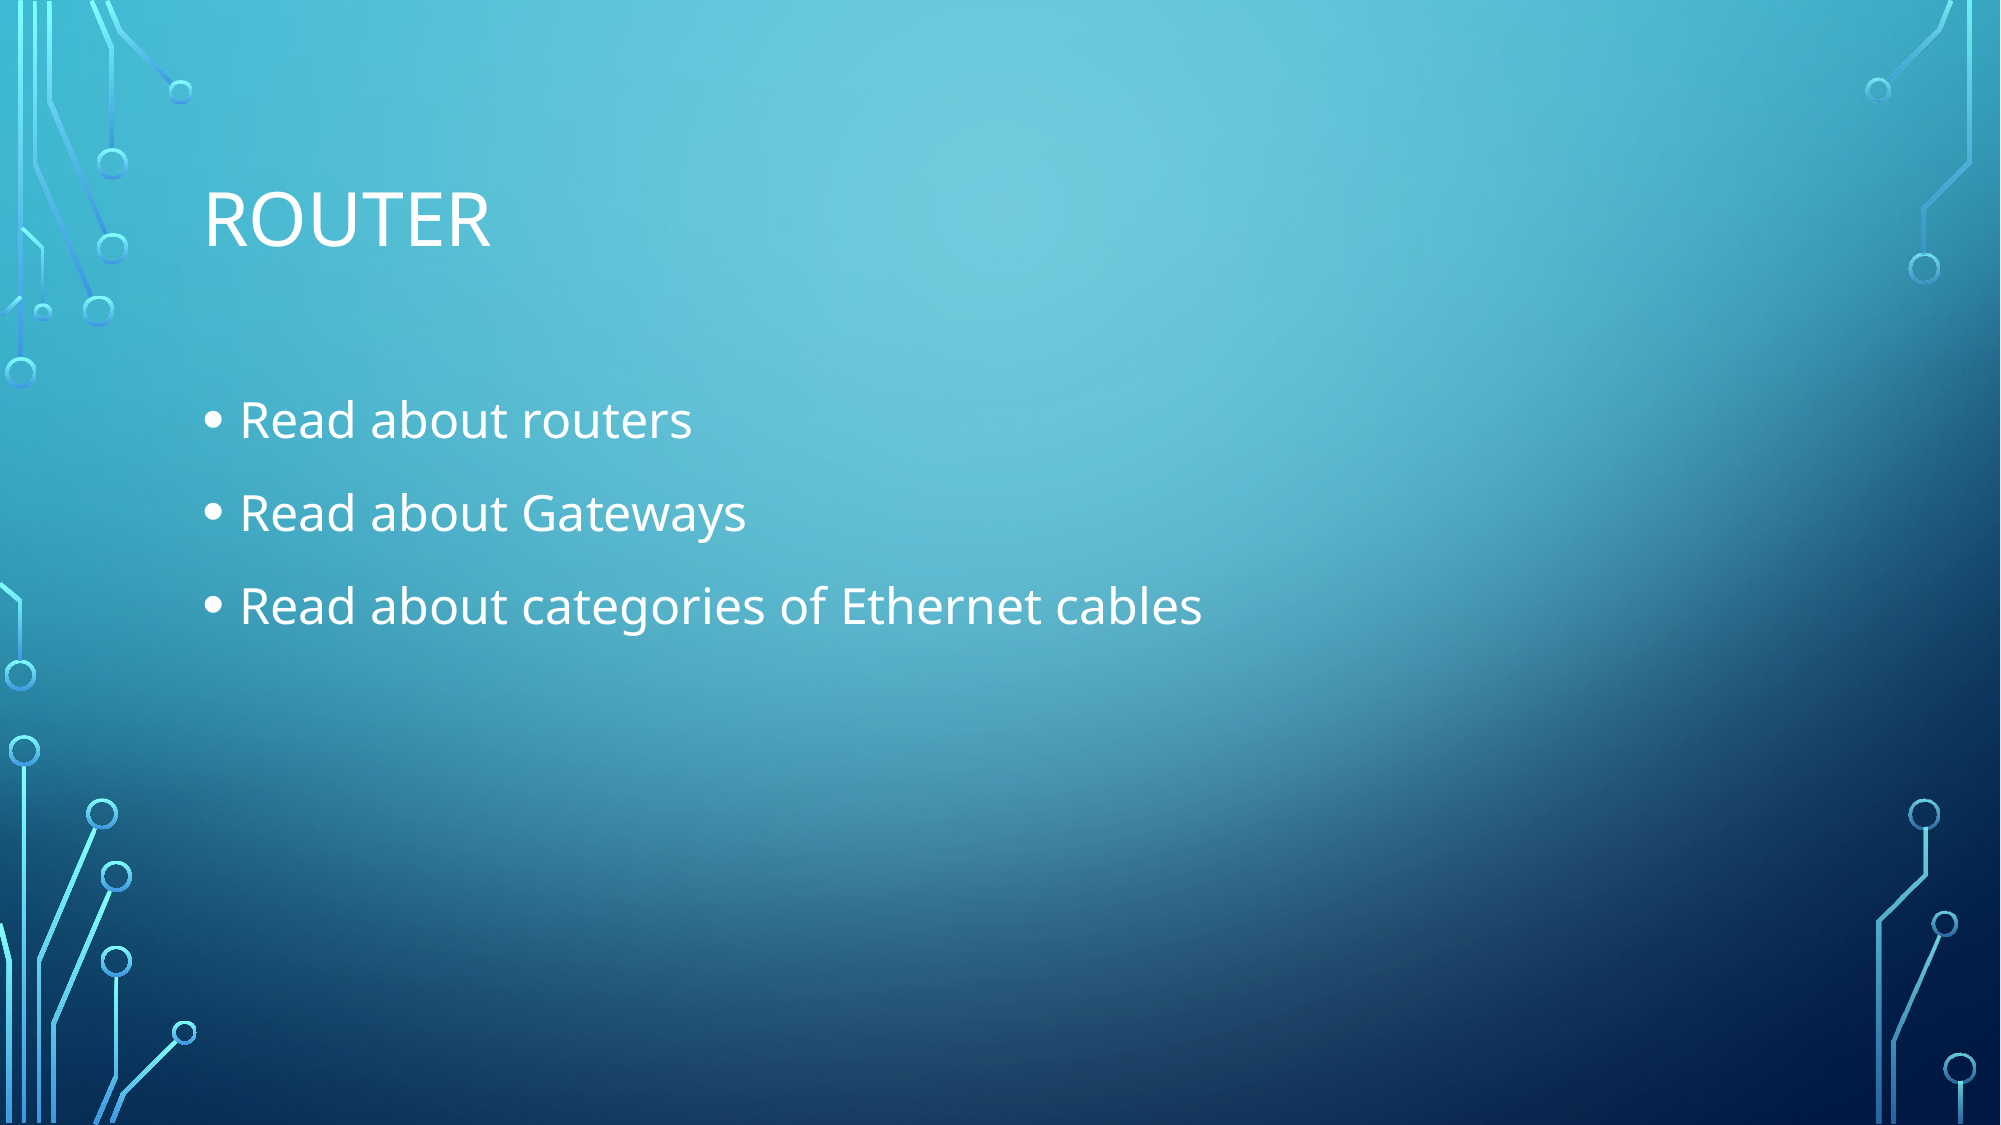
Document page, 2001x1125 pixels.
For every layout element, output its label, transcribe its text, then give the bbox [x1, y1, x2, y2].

list Read about routers Read about Gateways Read about categories of Ethernet cables [187, 369, 1813, 950]
title Router [187, 101, 1813, 344]
